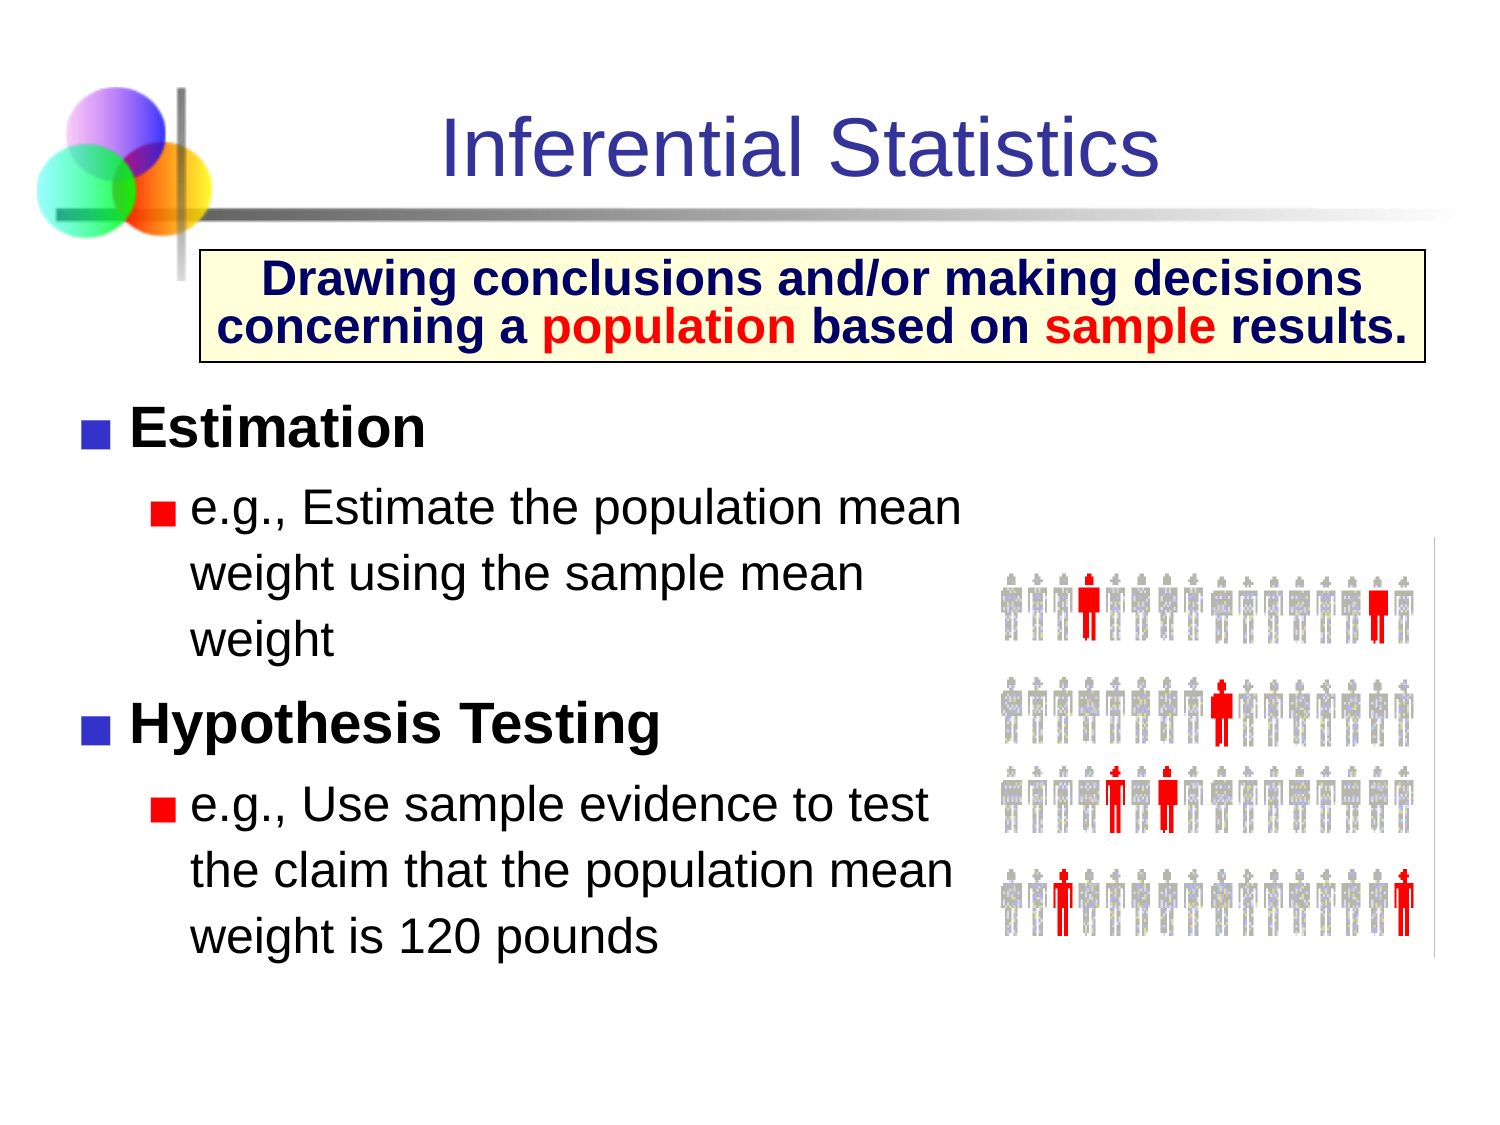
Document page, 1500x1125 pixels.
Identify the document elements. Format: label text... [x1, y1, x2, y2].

picture [974, 537, 1488, 1026]
title Inferential Statistics [188, 37, 1413, 200]
list Estimation e.g., Estimate the population mean weight using the sample mean weight Hypothesis Testing e.g., Use sample evidence to test the claim that the population mean weight is 120 pounds [62, 375, 1013, 1069]
picture [37, 87, 1463, 281]
text_box Drawing conclusions and/or making decisions concerning a population based on sample results. [200, 249, 1425, 363]
